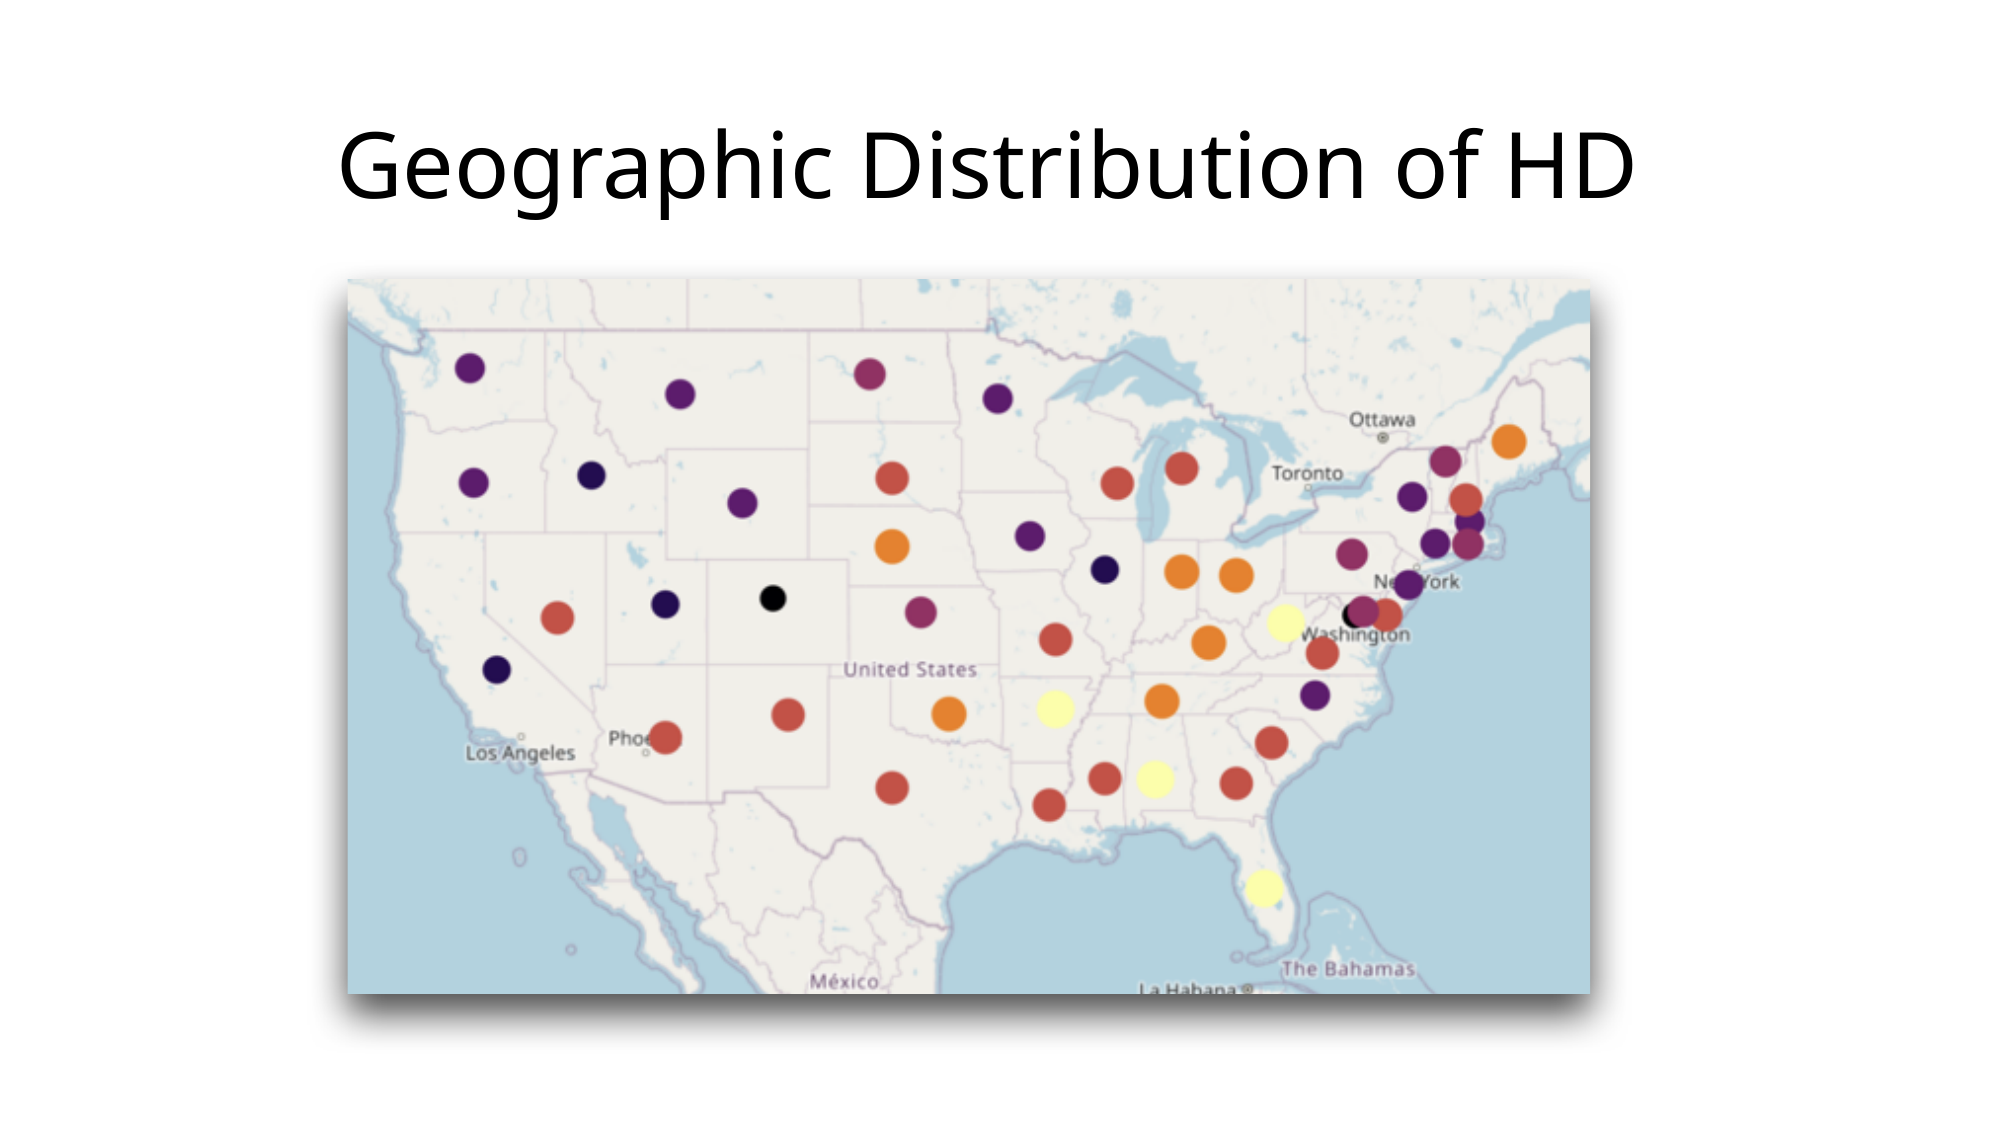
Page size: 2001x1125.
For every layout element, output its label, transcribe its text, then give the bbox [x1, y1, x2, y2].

title Geographic Distribution of HD [136, 59, 1863, 278]
picture [347, 279, 1591, 994]
